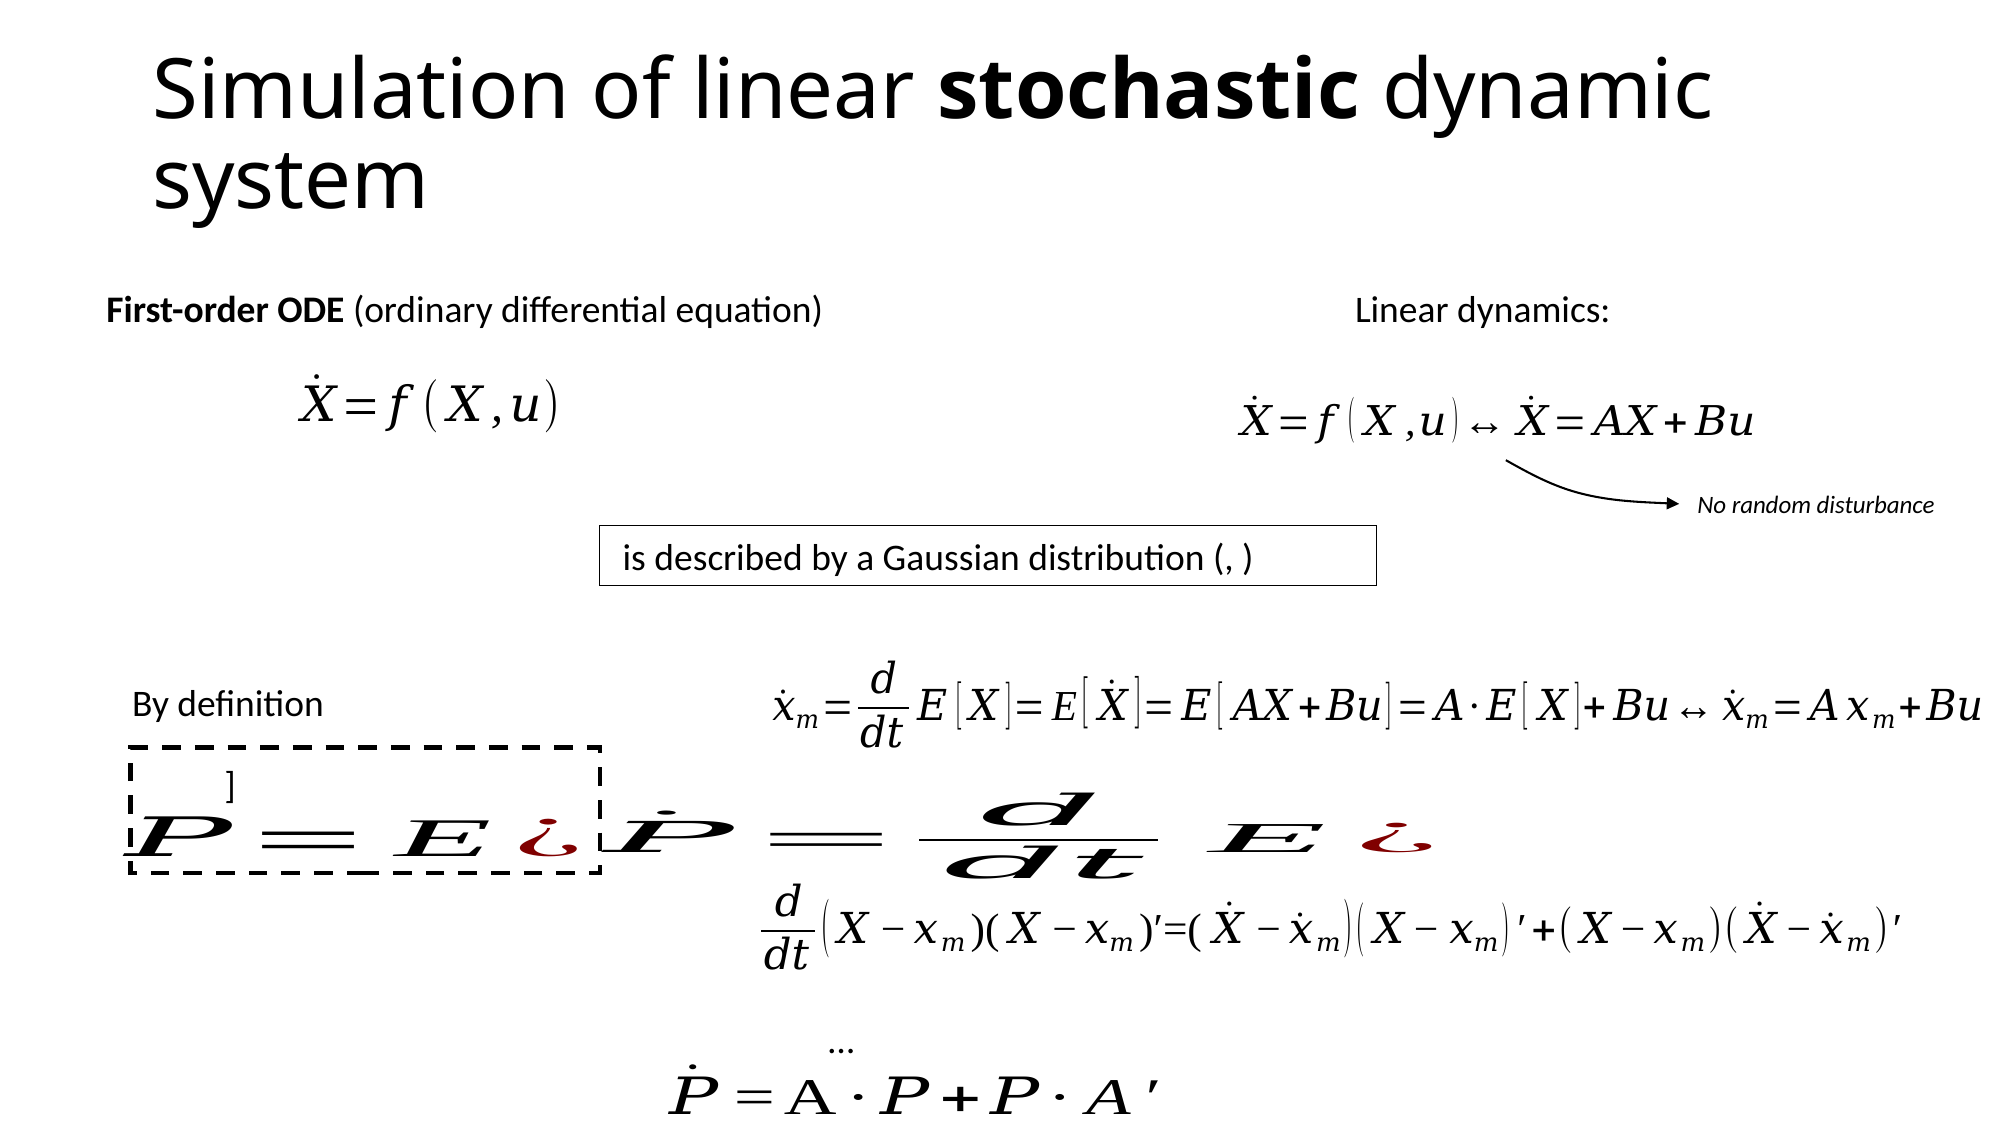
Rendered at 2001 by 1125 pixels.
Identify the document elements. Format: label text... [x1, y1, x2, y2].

text_box By definition [117, 671, 340, 732]
text_box Linear dynamics: [1340, 277, 1635, 337]
text_box [129, 747, 601, 874]
text_box [1505, 459, 1680, 510]
text_box No random disturbance [1682, 480, 1950, 526]
text_box … [813, 1008, 870, 1069]
title Simulation of linear stochastic dynamic system [137, 27, 1863, 246]
text_box First-order ODE (ordinary differential equation) [91, 277, 839, 337]
